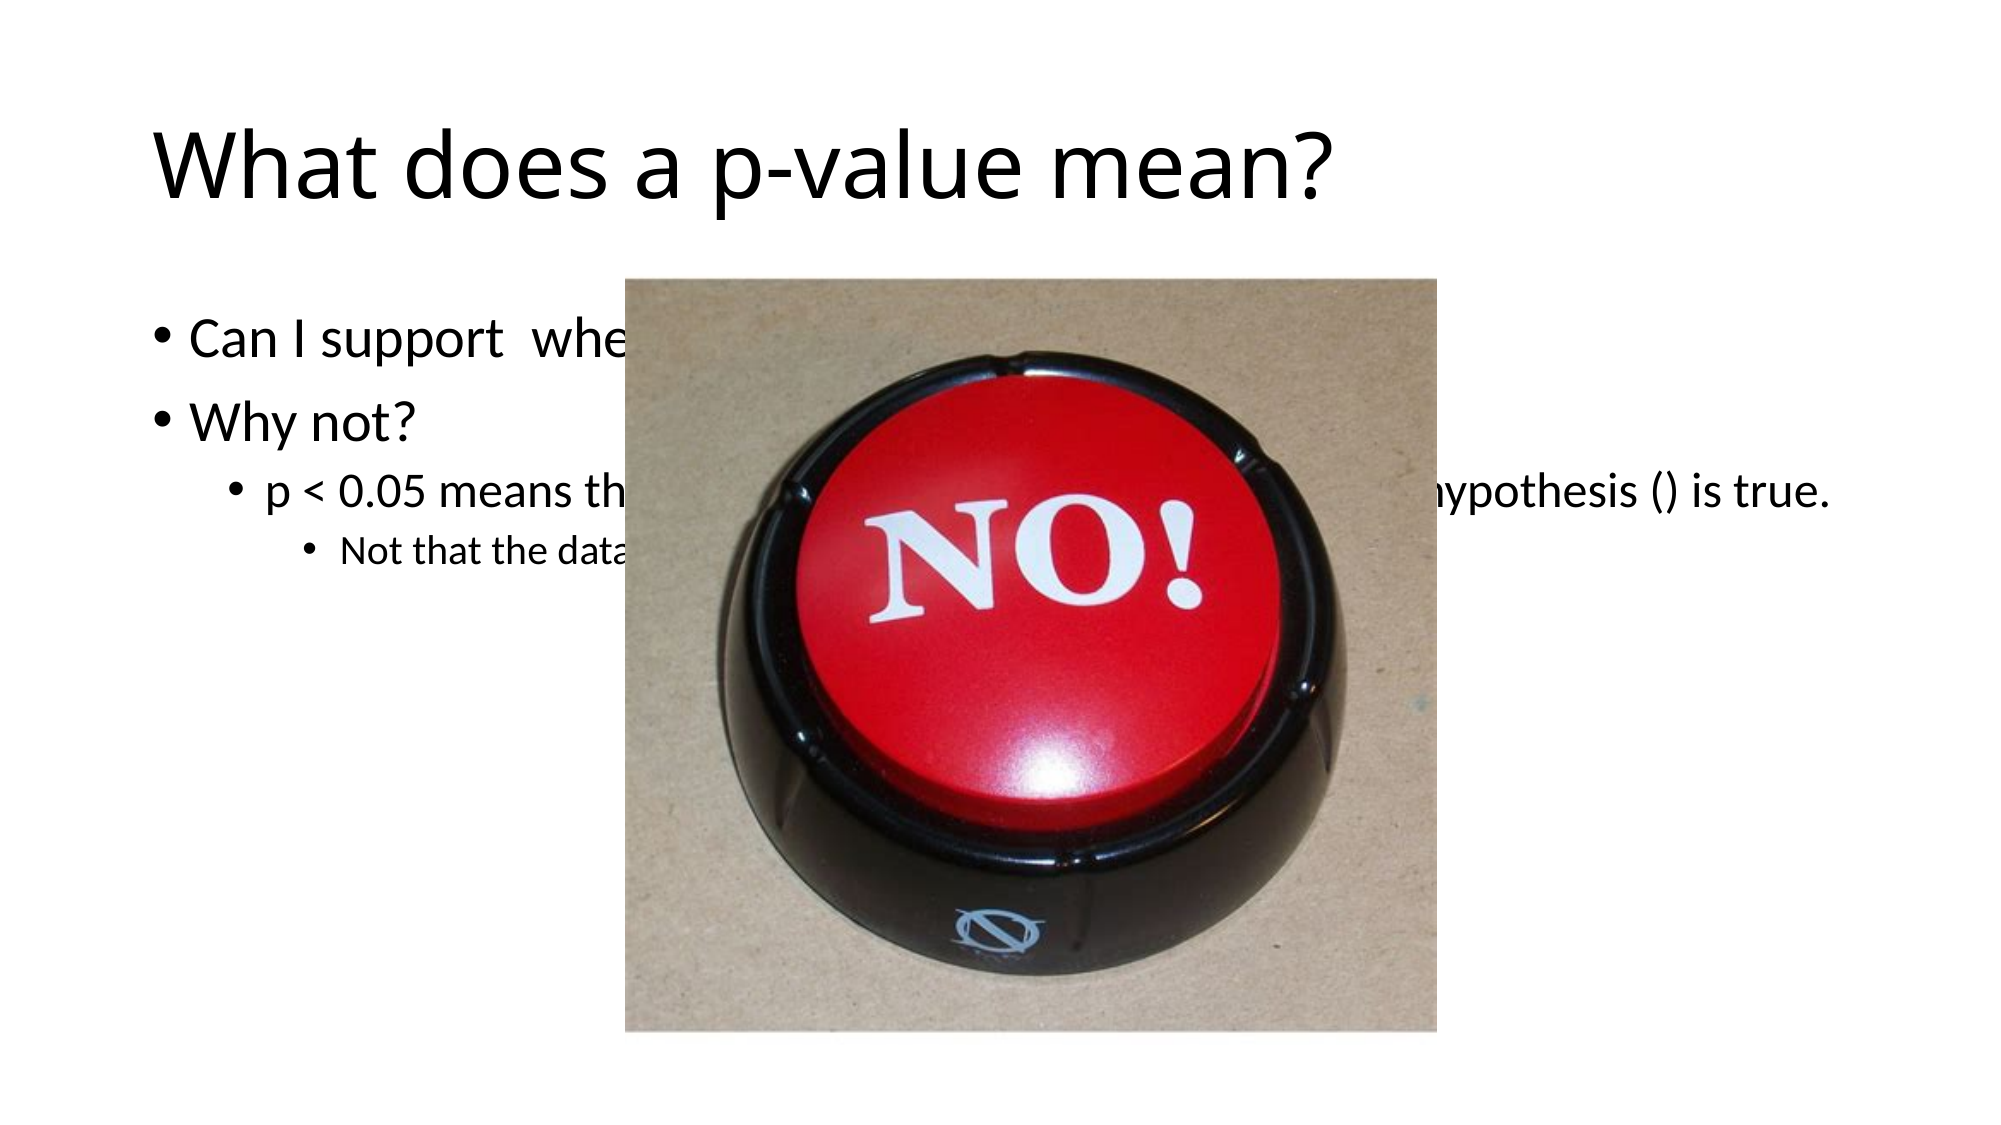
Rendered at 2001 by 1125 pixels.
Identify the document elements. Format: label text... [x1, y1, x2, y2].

picture [625, 250, 1437, 1062]
title What does a p-value mean? [137, 59, 1863, 278]
